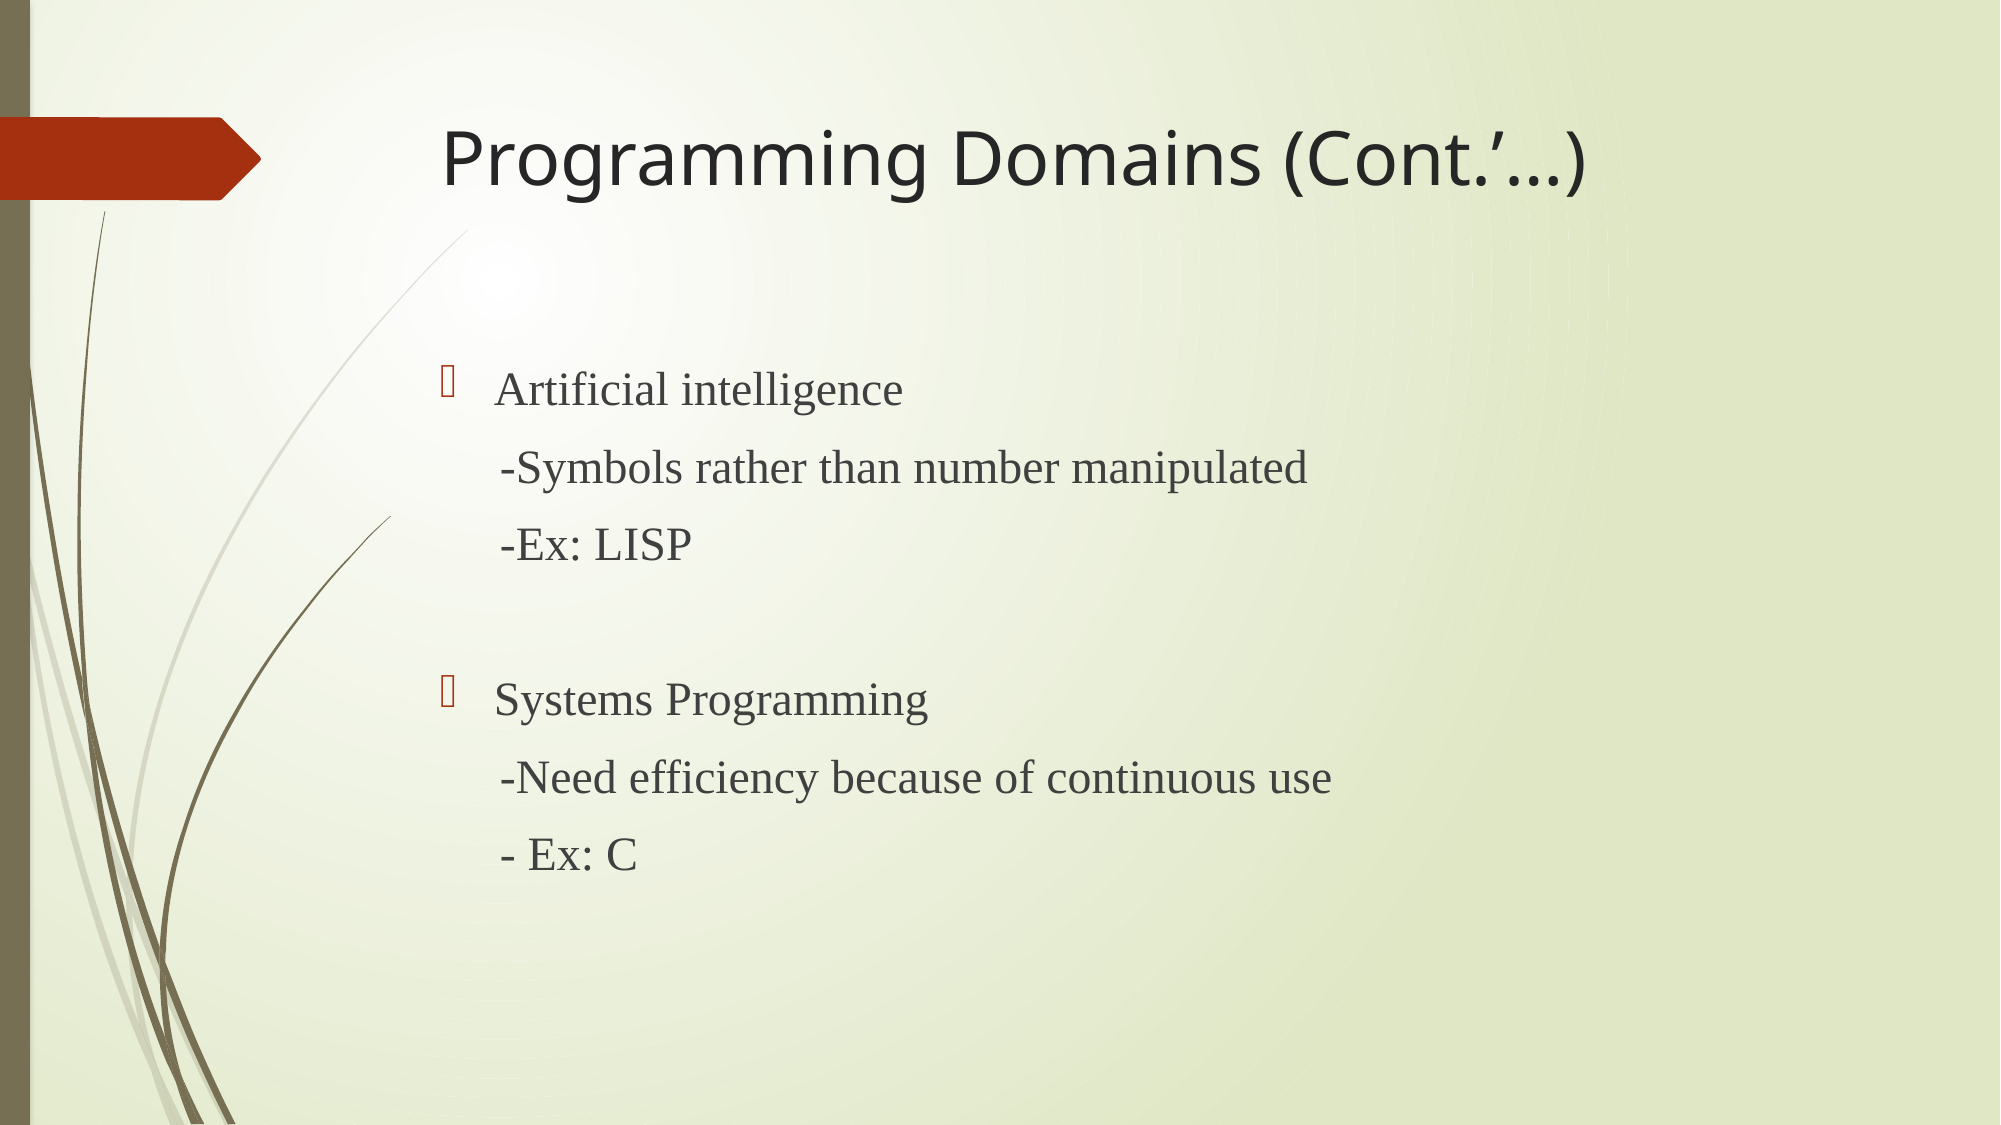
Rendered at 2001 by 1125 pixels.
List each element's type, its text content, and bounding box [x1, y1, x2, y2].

list Artificial intelligence -Symbols rather than number manipulated -Ex: LISP Systems Programming -Need efficiency because of continuous use - Ex: C [424, 350, 1888, 970]
title Programming Domains (Cont.’…) [425, 102, 1888, 313]
